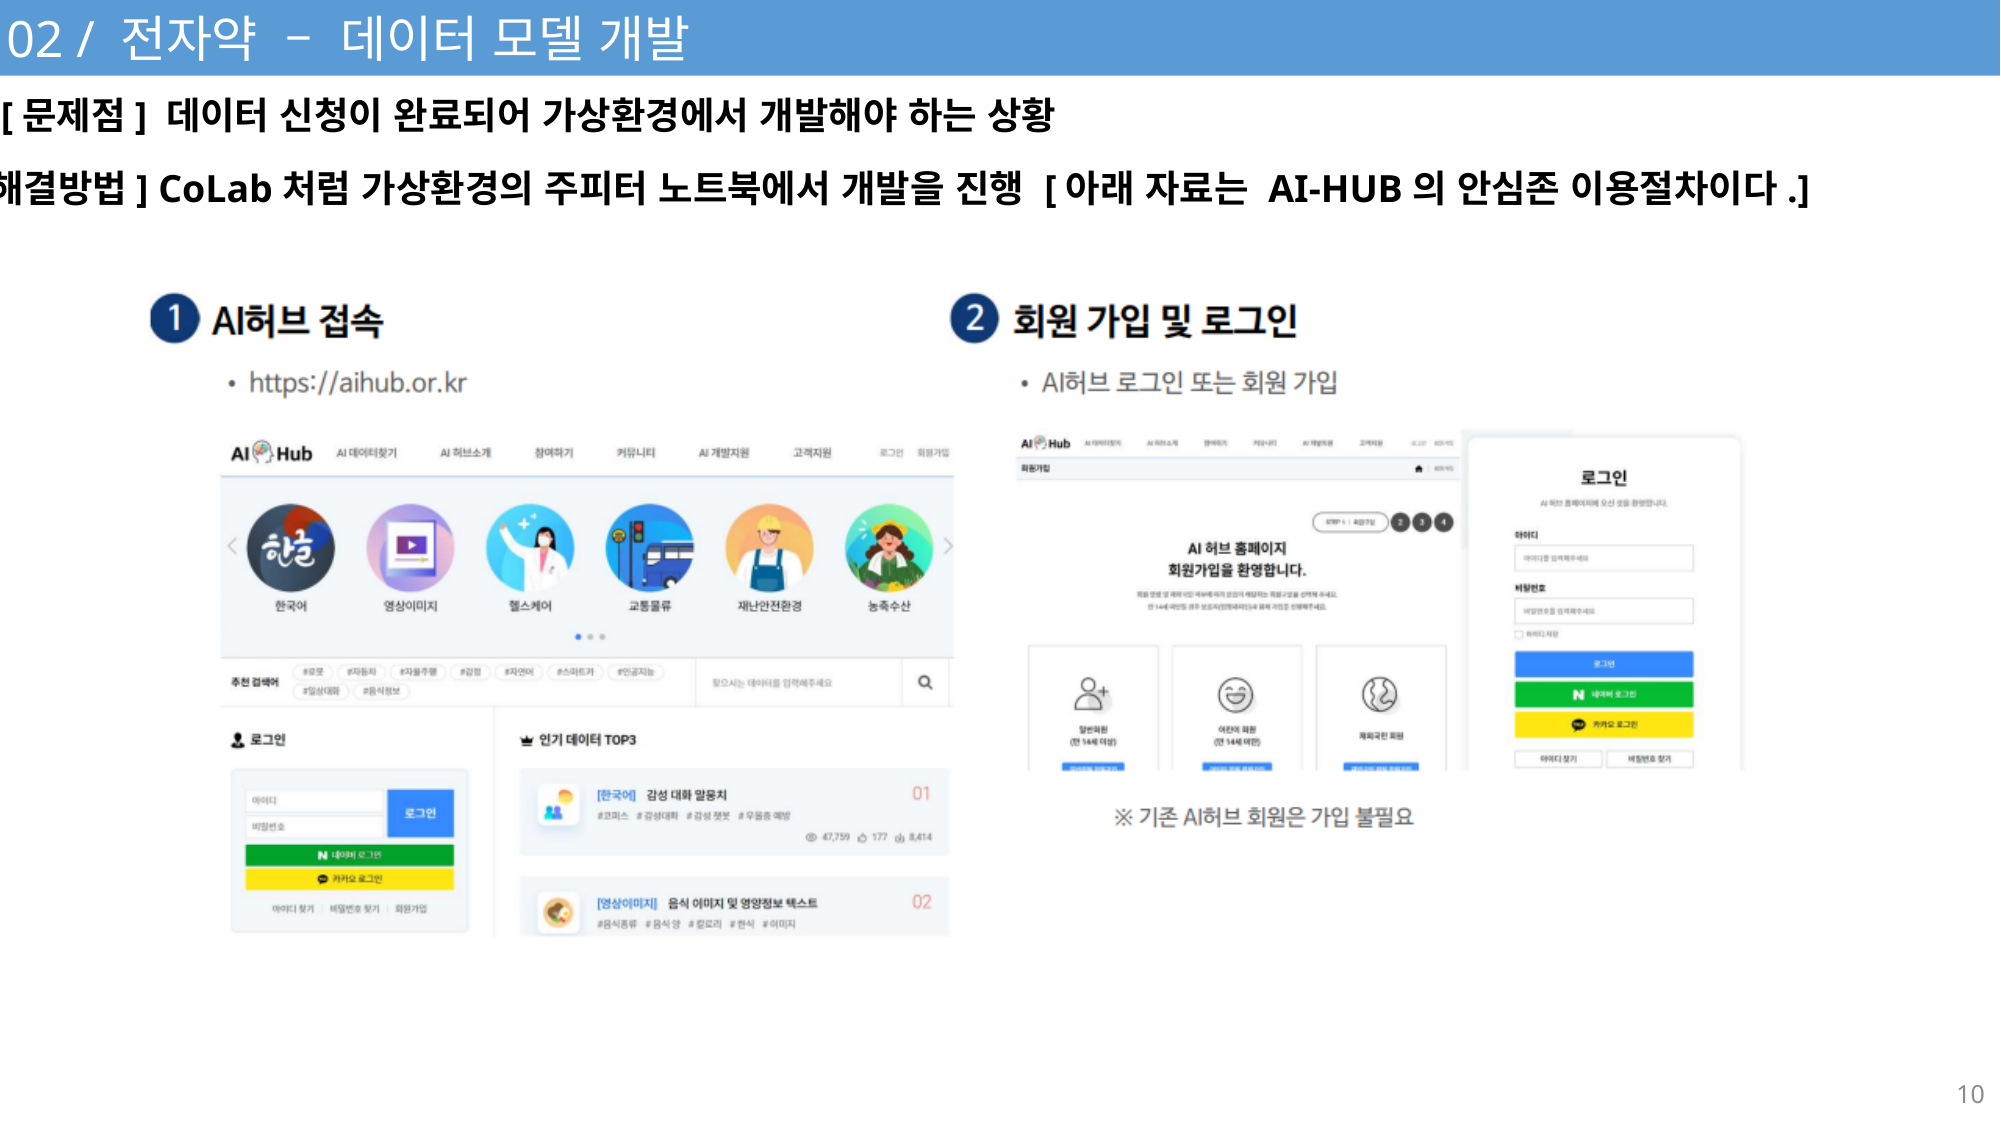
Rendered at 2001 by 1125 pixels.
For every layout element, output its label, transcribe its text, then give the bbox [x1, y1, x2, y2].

text_box [해결방법] CoLab처럼 가상환경의 주피터 노트북에서 개발을 진행 [아래 자료는 AI-HUB의 안심존 이용절차이다.] [0, 157, 1826, 218]
slide_number 10 [1550, 1065, 2000, 1125]
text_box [0, 0, 2000, 76]
text_box [문제점] 데이터 신청이 완료되어 가상환경에서 개발해야 하는 상황 [0, 84, 1072, 145]
picture [115, 263, 1785, 978]
